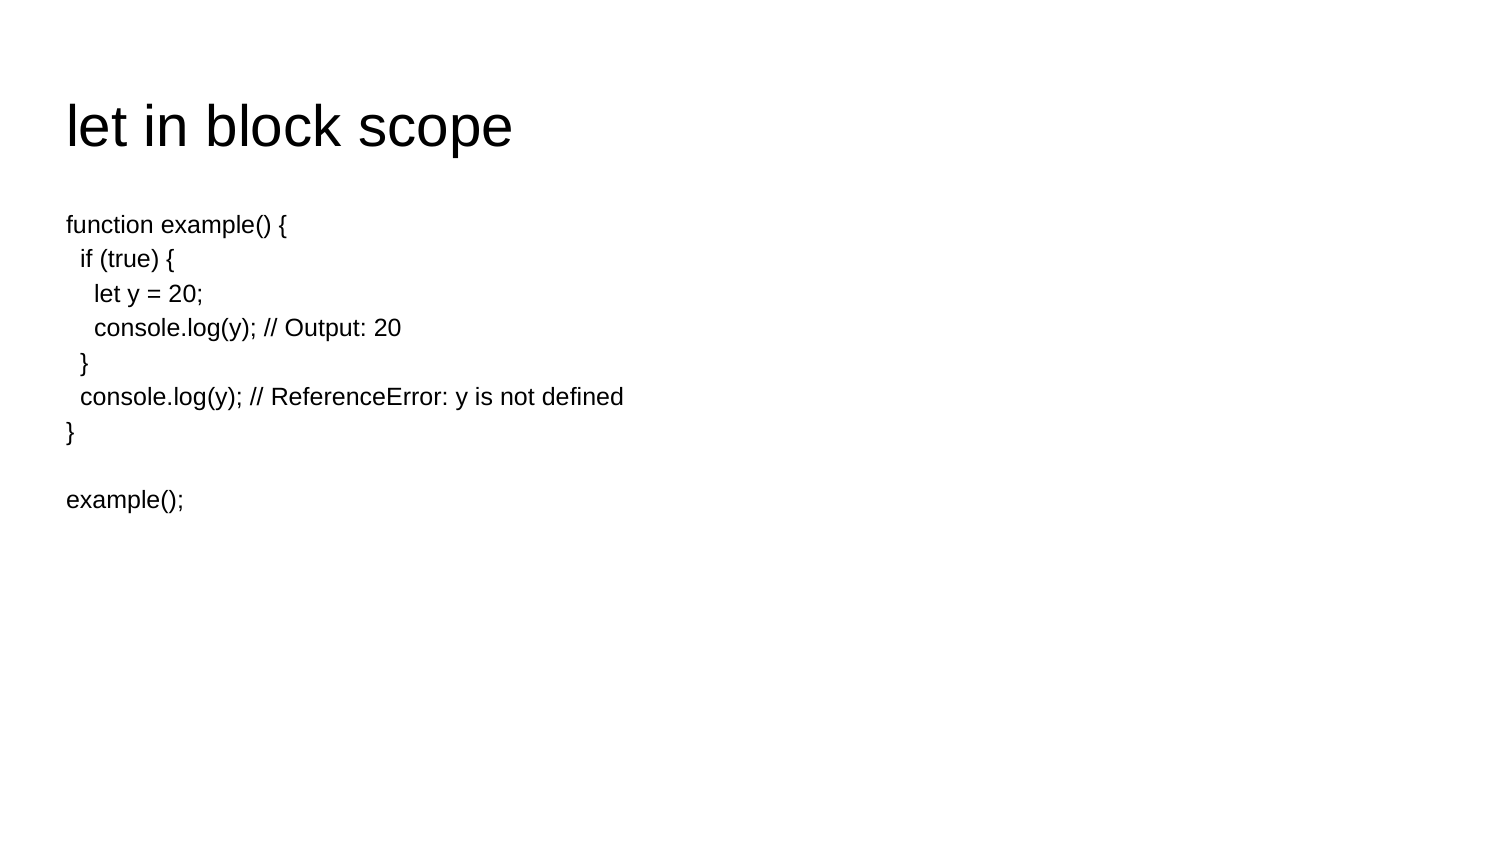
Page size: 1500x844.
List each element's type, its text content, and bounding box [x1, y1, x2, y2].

list function example() { if (true) { let y = 20; console.log(y); // Output: 20 } console.log(y); // ReferenceError: y is not defined } example(); [51, 189, 1449, 750]
title let in block scope [51, 72, 1449, 167]
